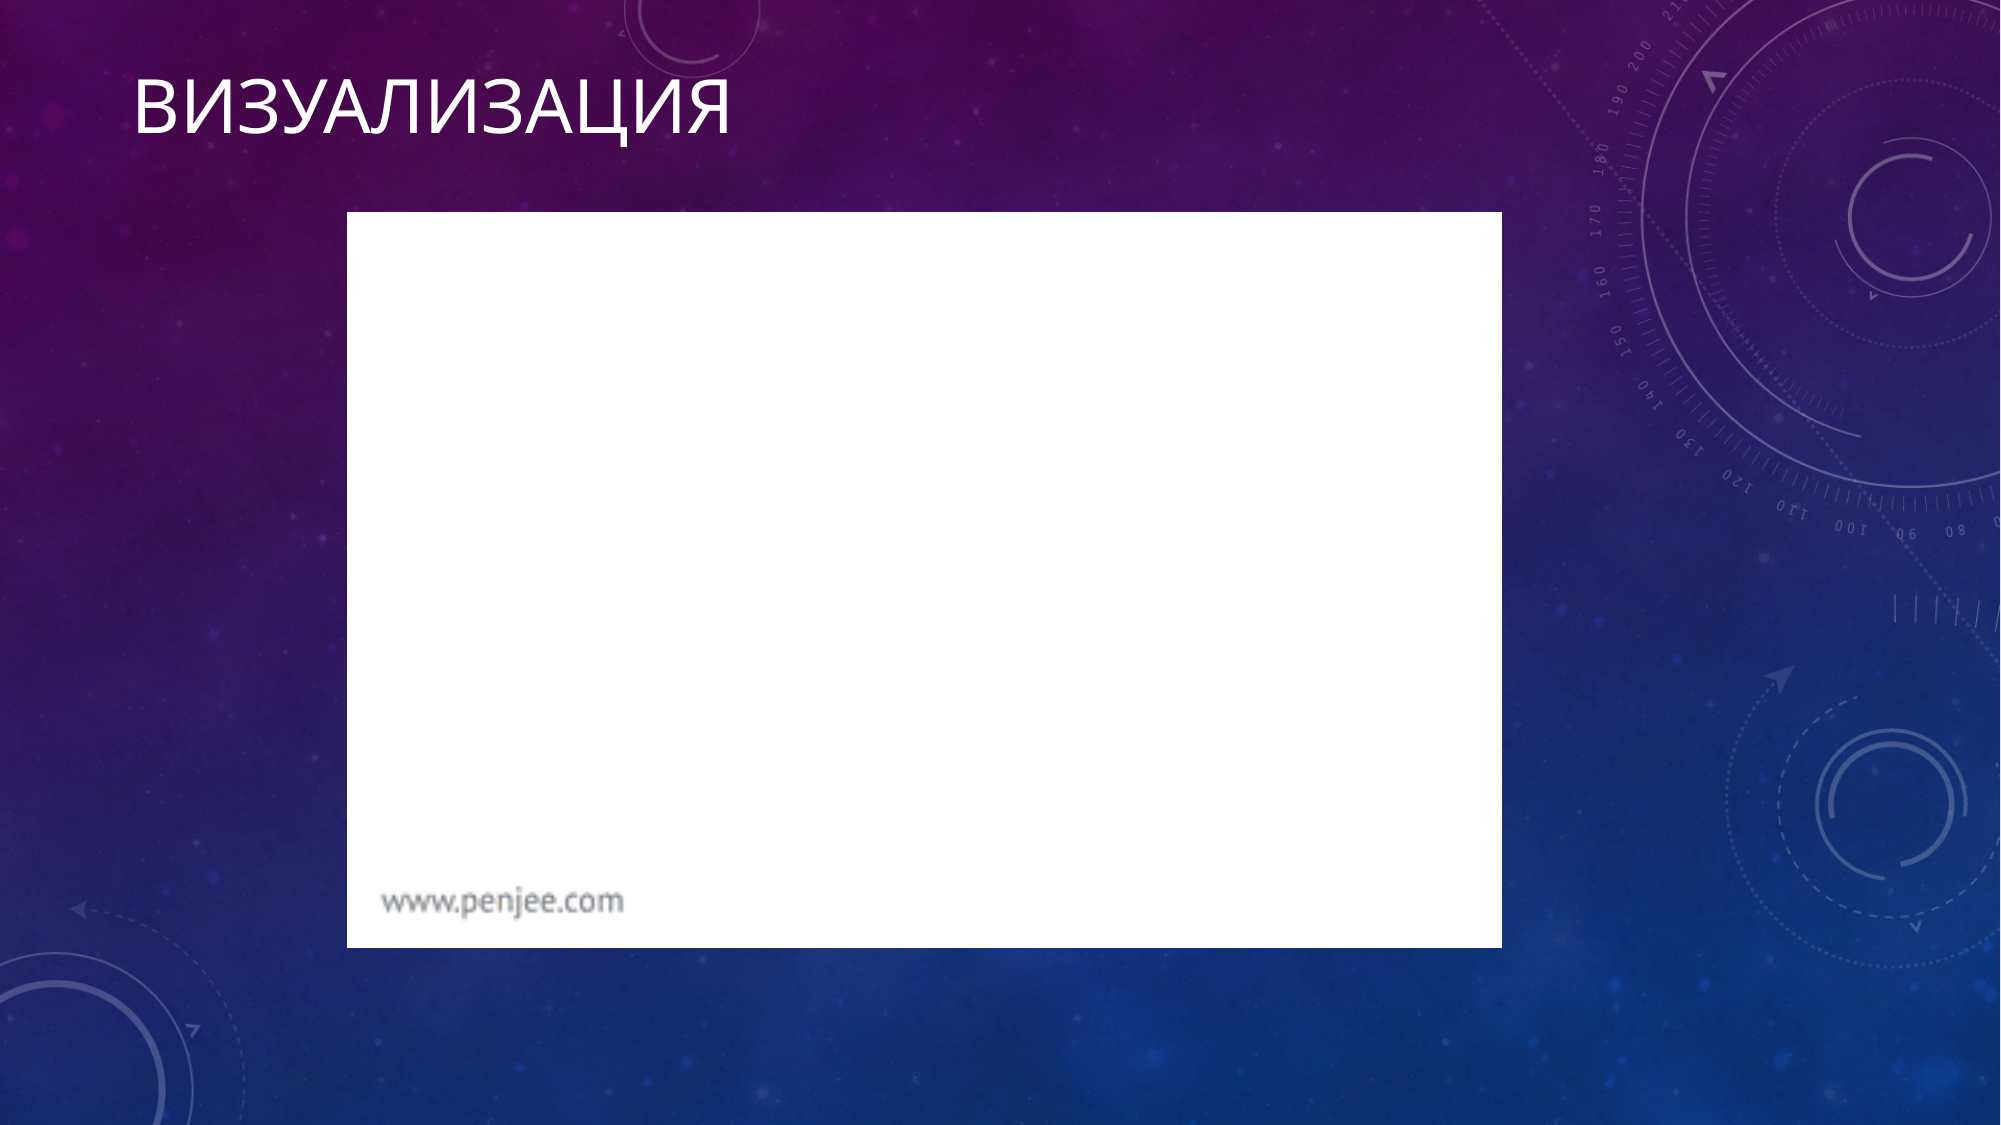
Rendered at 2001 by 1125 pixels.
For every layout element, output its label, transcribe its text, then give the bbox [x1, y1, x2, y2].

picture [0, 0, 2001, 1125]
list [347, 212, 1502, 949]
title Визуализация [116, 29, 925, 177]
